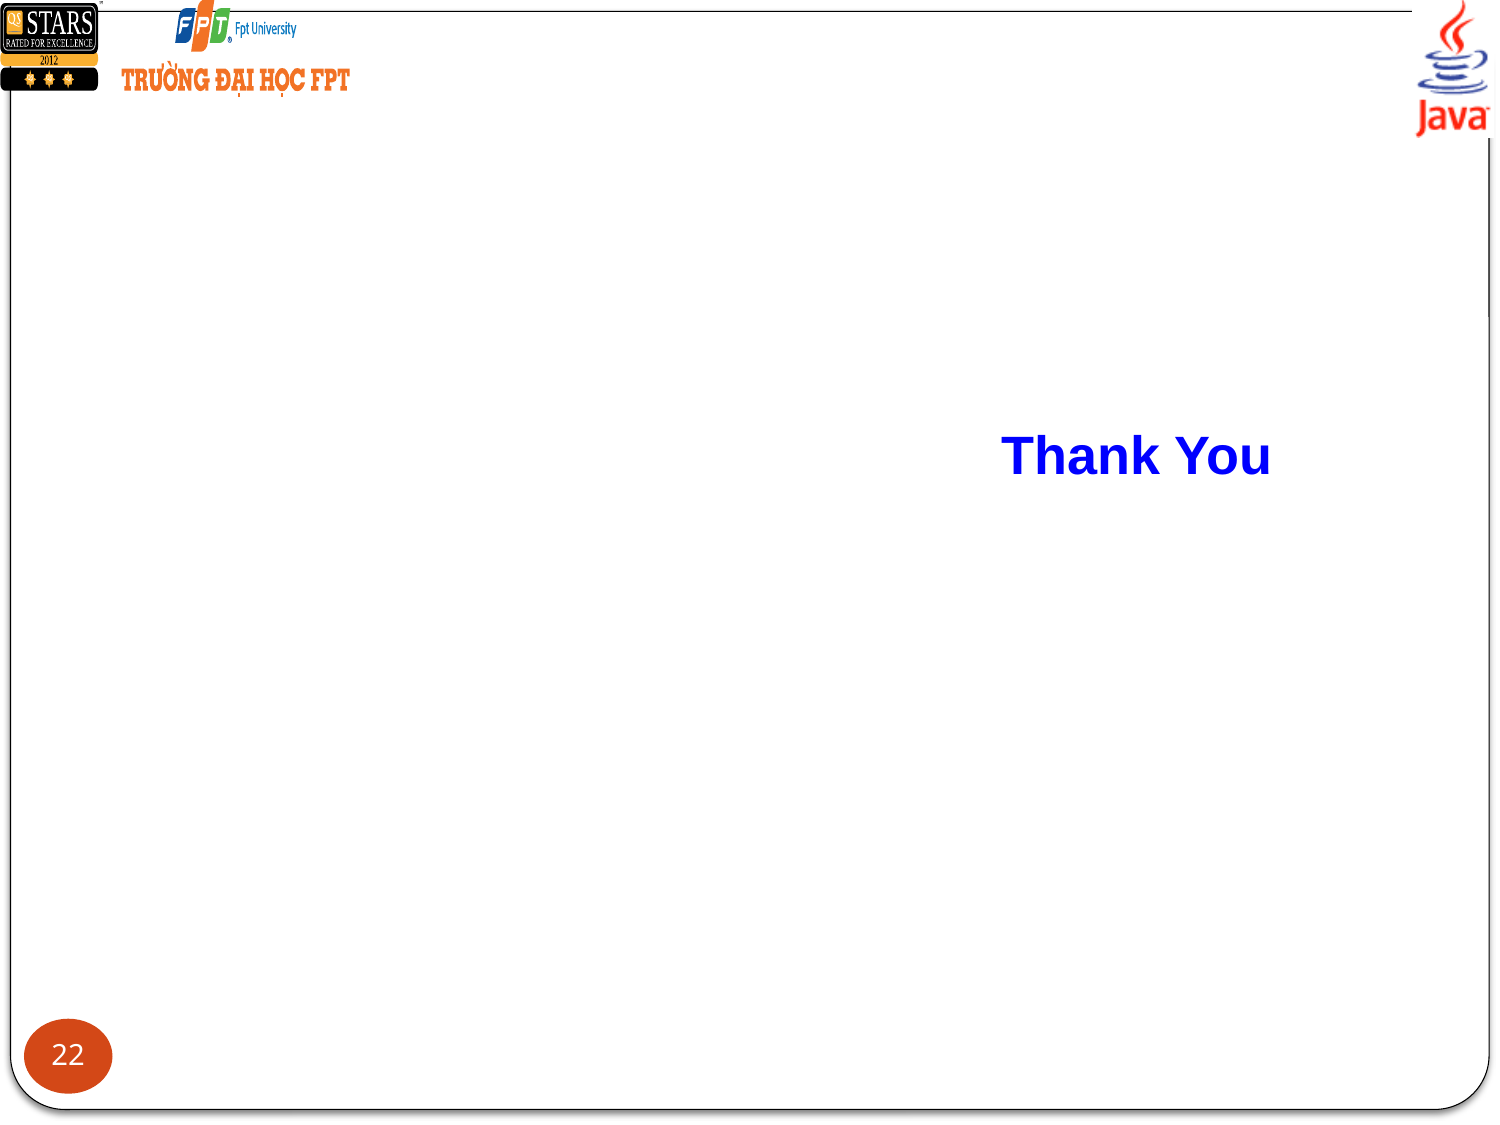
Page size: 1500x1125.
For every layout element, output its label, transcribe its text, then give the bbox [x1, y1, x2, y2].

title Thank You [137, 412, 1288, 500]
picture [1412, 0, 1494, 138]
slide_number 22 [23, 1018, 113, 1094]
